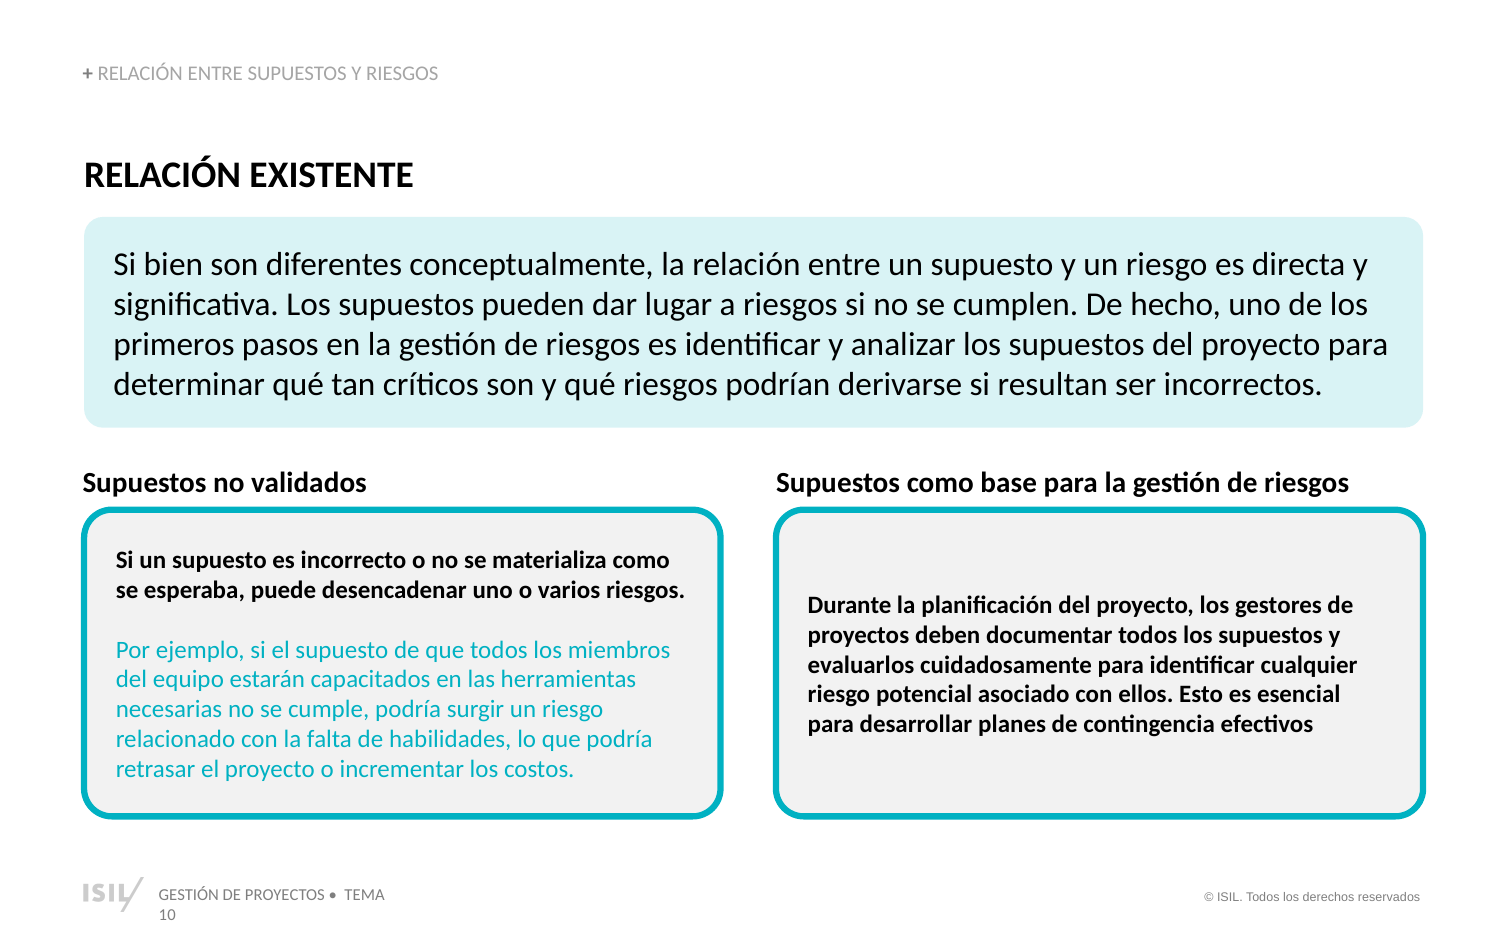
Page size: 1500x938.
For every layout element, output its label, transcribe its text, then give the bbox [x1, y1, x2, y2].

text_box Si bien son diferentes conceptualmente, la relación entre un supuesto y un riesgo es directa y significativa. Los supuestos pueden dar lugar a riesgos si no se cumplen. De hecho, uno de los primeros pasos en la gestión de riesgos es identificar y analizar los supuestos del proyecto para determinar qué tan críticos son y qué riesgos podrían derivarse si resultan ser incorrectos. [84, 216, 1424, 428]
text_box Durante la planificación del proyecto, los gestores de proyectos deben documentar todos los supuestos y evaluarlos cuidadosamente para identificar cualquier riesgo potencial asociado con ellos. Esto es esencial para desarrollar planes de contingencia efectivos [775, 509, 1424, 817]
text_box Supuestos no validados [82, 463, 662, 499]
text_box + RELACIÓN ENTRE SUPUESTOS Y RIESGOS [82, 61, 683, 85]
text_box Supuestos como base para la gestión de riesgos [775, 463, 1429, 499]
text_box RELACIÓN EXISTENTE [84, 149, 770, 195]
text_box Si un supuesto es incorrecto o no se materializa como se esperaba, puede desencadenar uno o varios riesgos. Por ejemplo, si el supuesto de que todos los miembros del equipo estarán capacitados en las herramientas necesarias no se cumple, podría surgir un riesgo relacionado con la falta de habilidades, lo que podría retrasar el proyecto o incrementar los costos. [84, 509, 721, 817]
